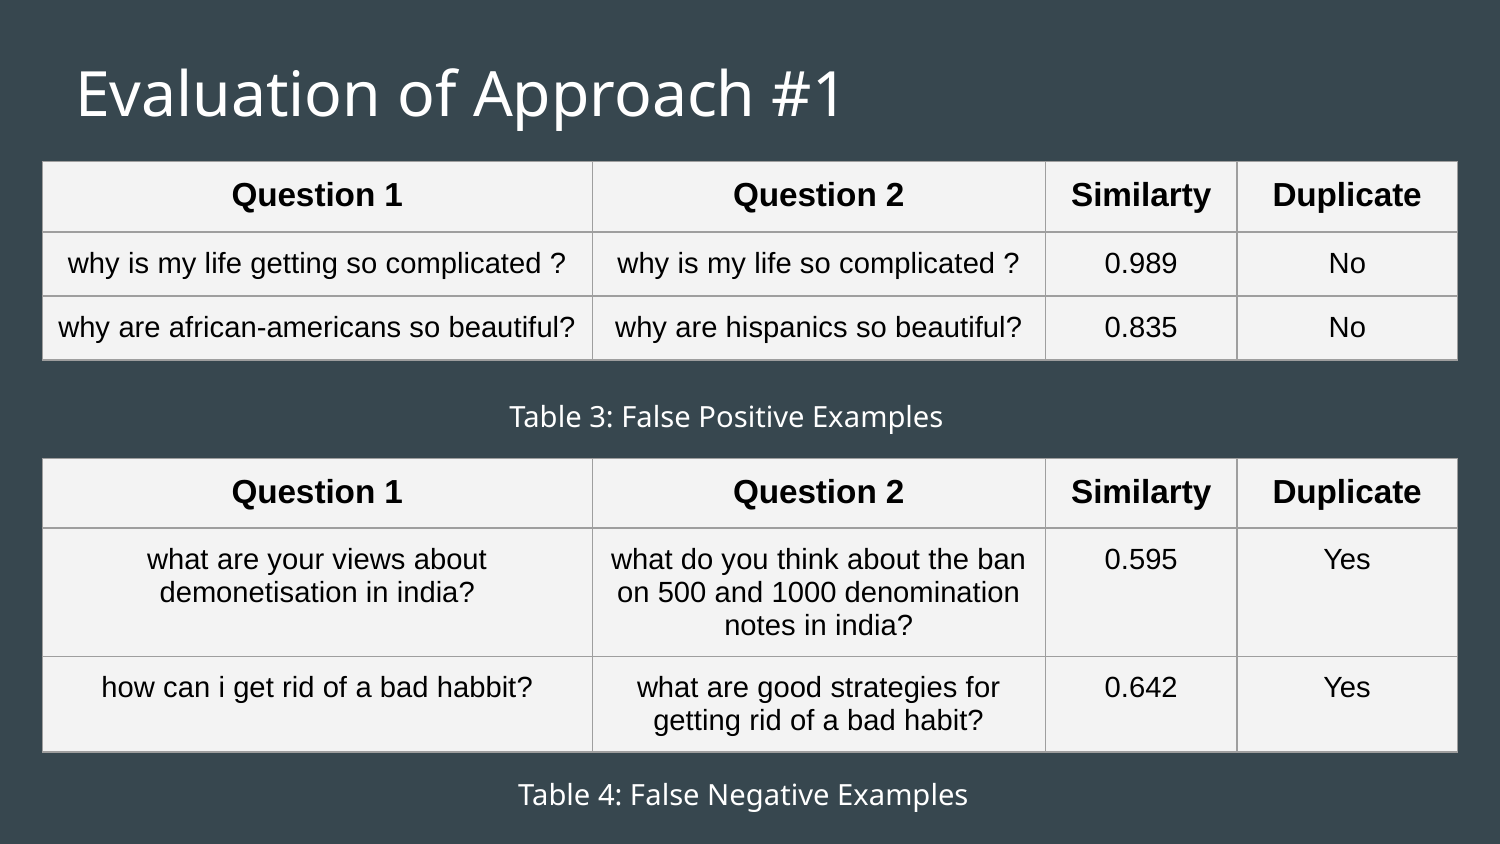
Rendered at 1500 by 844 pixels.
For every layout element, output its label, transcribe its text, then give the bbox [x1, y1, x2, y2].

table_cell why are hispanics so beautiful? [593, 297, 1045, 359]
table_cell 0.989 [1046, 233, 1236, 295]
table_cell 0.642 [1046, 657, 1236, 751]
table_header Duplicate [1238, 162, 1457, 231]
table_header Question 2 [593, 459, 1045, 527]
table_cell Yes [1238, 657, 1457, 751]
text_box Table 4: False Negative Examples [503, 761, 1015, 819]
table_header Similarty [1046, 162, 1236, 231]
table_cell Yes [1238, 529, 1457, 656]
table_cell what do you think about the ban on 500 and 1000 denomination notes in india? [593, 529, 1045, 656]
text_box Table 3: False Positive Examples [494, 383, 1006, 442]
table_cell 0.595 [1046, 529, 1236, 656]
table_cell what are good strategies for getting rid of a bad habit? [593, 657, 1045, 751]
table_header Duplicate [1238, 459, 1457, 527]
table_cell No [1238, 297, 1457, 359]
table_cell why is my life so complicated ? [593, 233, 1045, 295]
title Evaluation of Approach #1 [59, 38, 1458, 133]
table_cell why are african-americans so beautiful? [43, 297, 592, 359]
table_header Question 1 [43, 459, 592, 527]
table_header Similarty [1046, 459, 1236, 527]
table_header Question 2 [593, 162, 1045, 231]
table_cell how can i get rid of a bad habbit? [43, 657, 592, 751]
table_cell what are your views about demonetisation in india? [43, 529, 592, 656]
table_header Question 1 [43, 162, 592, 231]
table_cell 0.835 [1046, 297, 1236, 359]
table_cell No [1238, 233, 1457, 295]
table_cell why is my life getting so complicated ? [43, 233, 592, 295]
